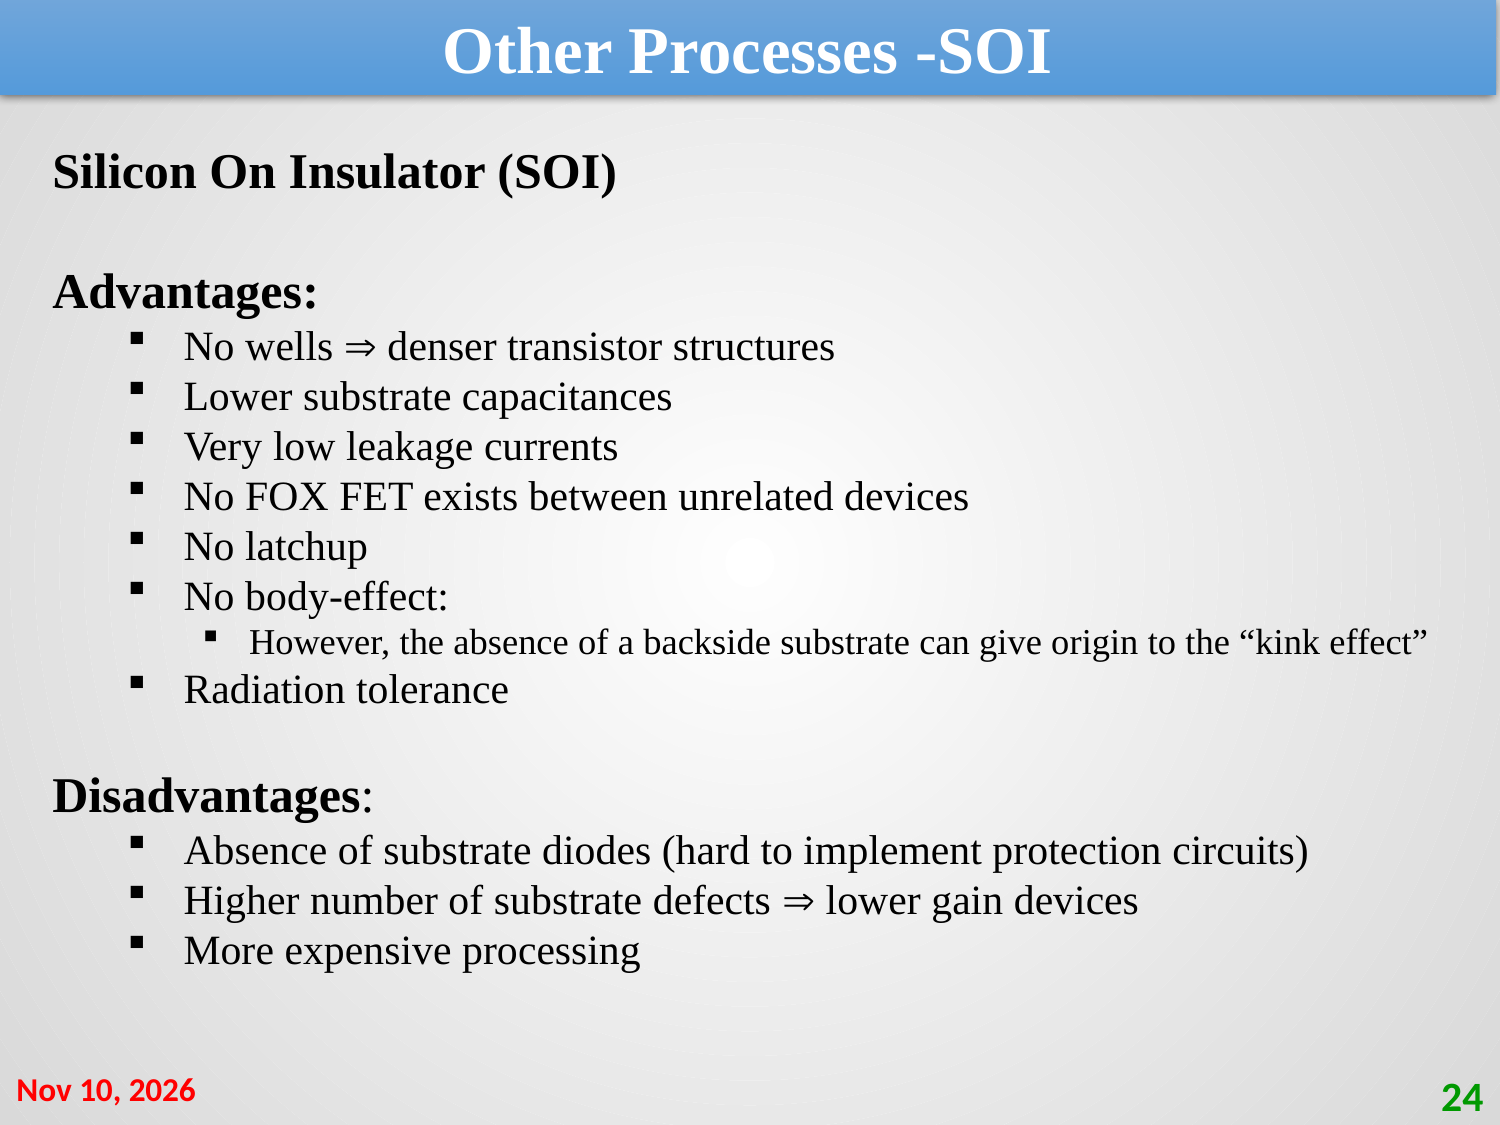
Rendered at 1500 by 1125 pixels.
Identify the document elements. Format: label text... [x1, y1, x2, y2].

slide_number 24 [1148, 1065, 1499, 1125]
text_box Other Processes -SOI [0, 0, 1497, 95]
text_box 8-Aug-21 [1, 1057, 352, 1118]
text_box Silicon On Insulator (SOI) Advantages: No wells  denser transistor structures Lower substrate capacitances Very low leakage currents No FOX FET exists between unrelated devices No latchup No body-effect: However, the absence of a backside substrate can give origin to the “kink effect” Radiation tolerance Disadvantages: Absence of substrate diodes (hard to implement protection circuits) Higher number of substrate defects  lower gain devices More expensive processing [37, 131, 1463, 1025]
